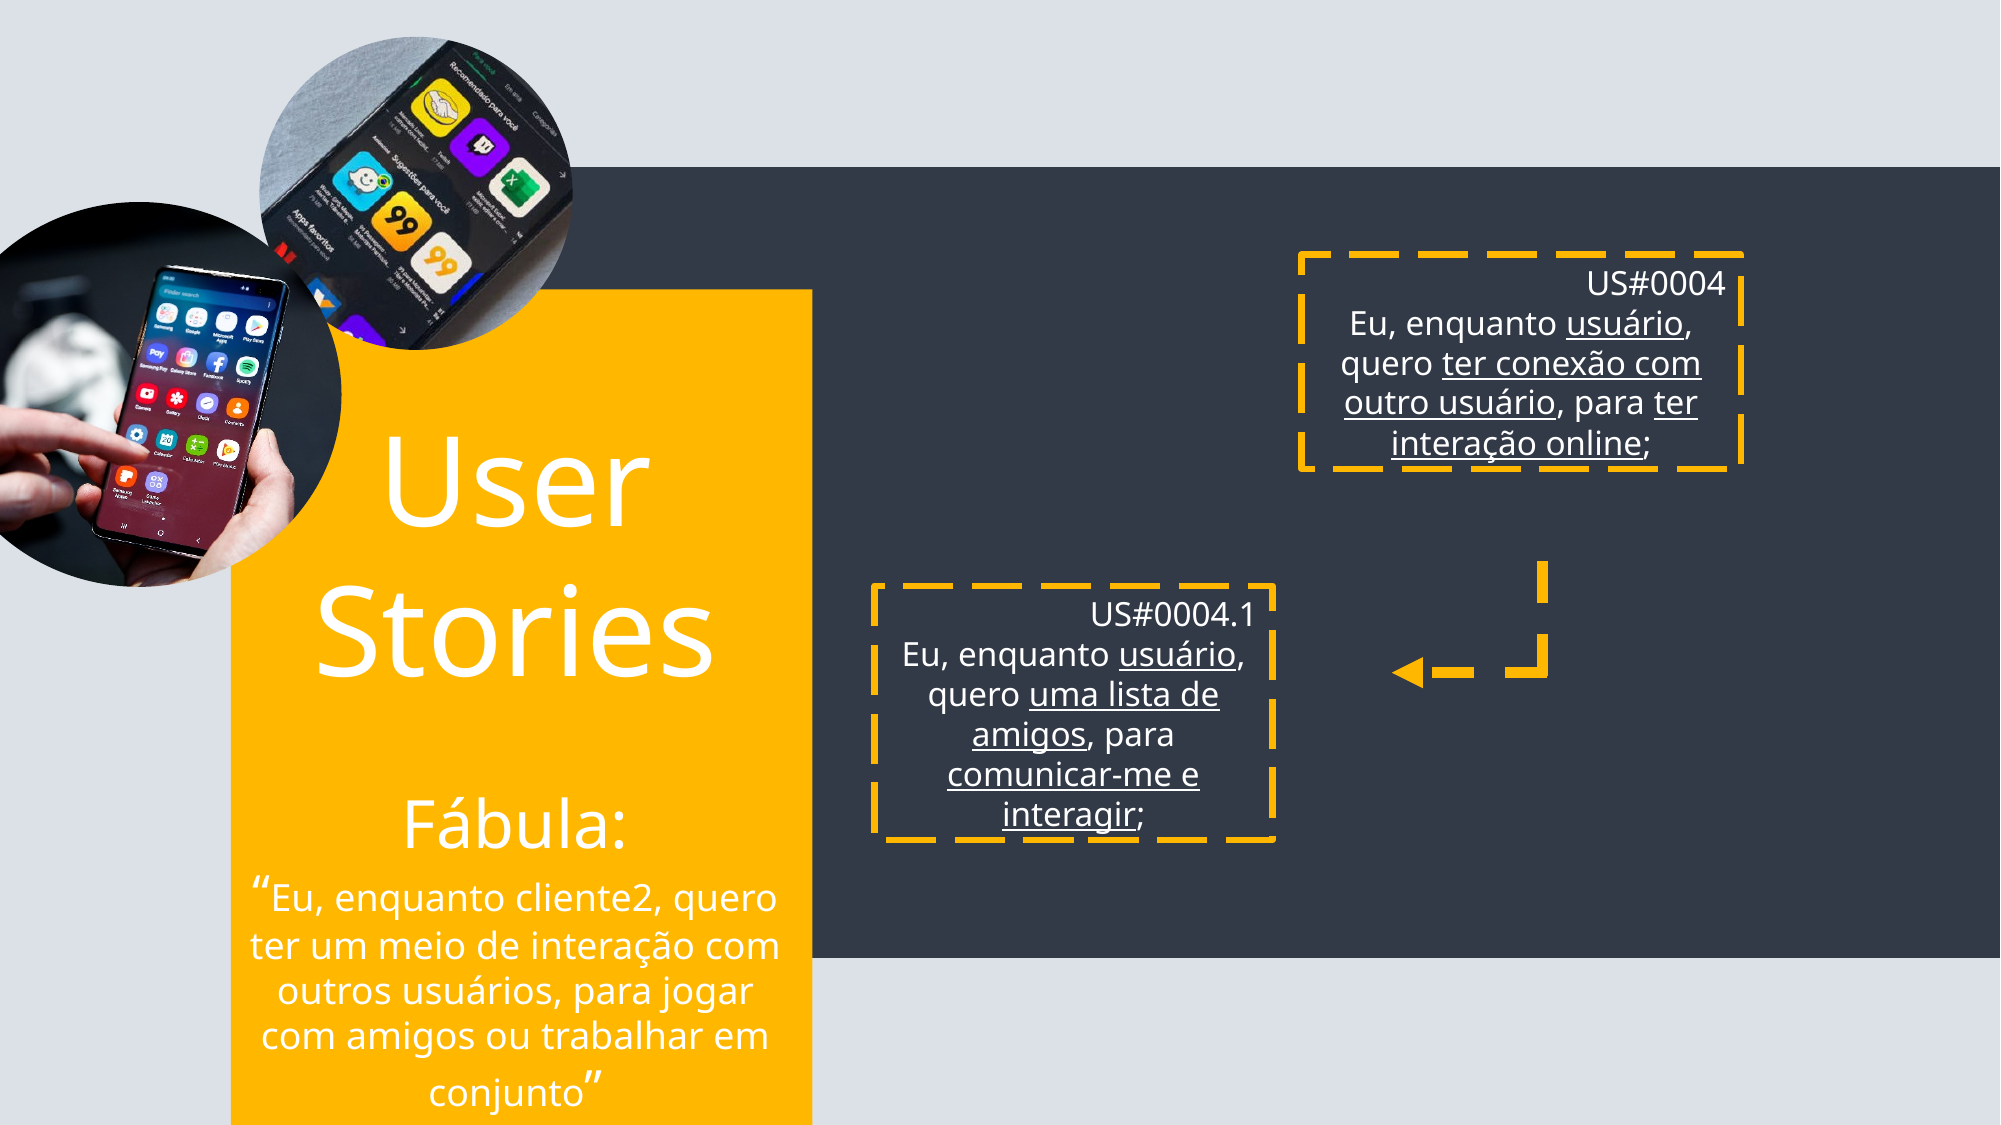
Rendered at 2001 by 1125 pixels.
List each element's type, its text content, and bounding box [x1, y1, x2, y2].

text_box [813, 167, 2000, 958]
text_box [338, 350, 813, 1125]
text_box US#0004.1 Eu, enquanto usuário, quero uma lista de amigos, para comunicar-me e interagir; [874, 585, 1273, 841]
text_box [0, 200, 343, 588]
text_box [208, 0, 835, 350]
text_box US#0004 Eu, enquanto usuário, quero ter conexão com outro usuário, para ter interação online; [1301, 254, 1741, 469]
text_box User Stories Fábula: “Eu, enquanto cliente2, quero ter um meio de interação com outros usuários, para jogar com amigos ou trabalhar em conjunto” [224, 394, 807, 1125]
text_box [1391, 557, 1547, 676]
